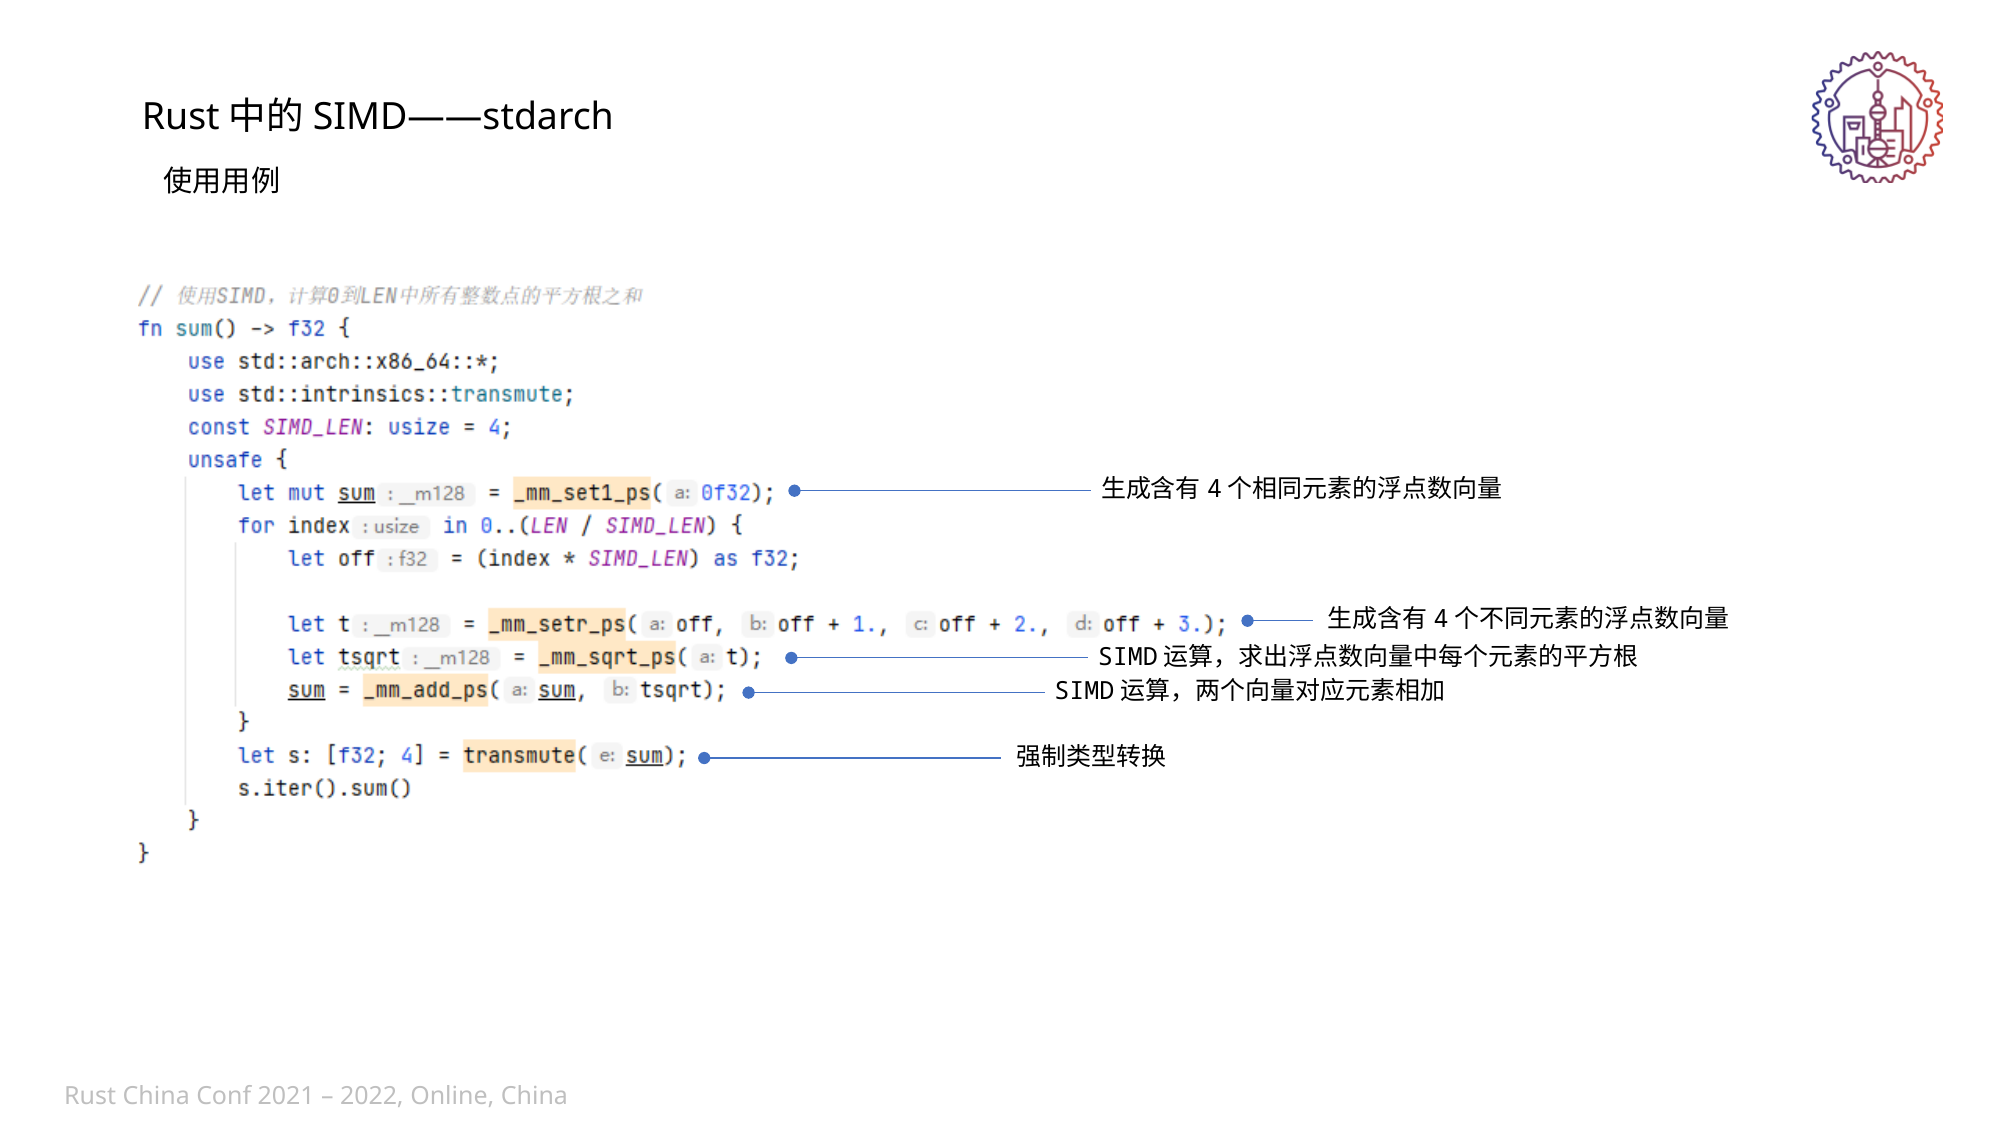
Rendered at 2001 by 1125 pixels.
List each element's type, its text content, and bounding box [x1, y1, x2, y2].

text_box 使用用例 [148, 154, 392, 205]
text_box SIMD运算，两个向量对应元素相加 [1244, 667, 1461, 713]
text_box SIMD运算，求出浮点数向量中每个元素的平方根 [1244, 632, 1654, 678]
text_box Rust中的SIMD——stdarch [127, 84, 629, 144]
picture [138, 283, 1244, 871]
text_box 生成含有4个不同元素的浮点数向量 [1313, 595, 1747, 641]
text_box 生成含有4个相同元素的浮点数向量 [1244, 465, 1518, 511]
